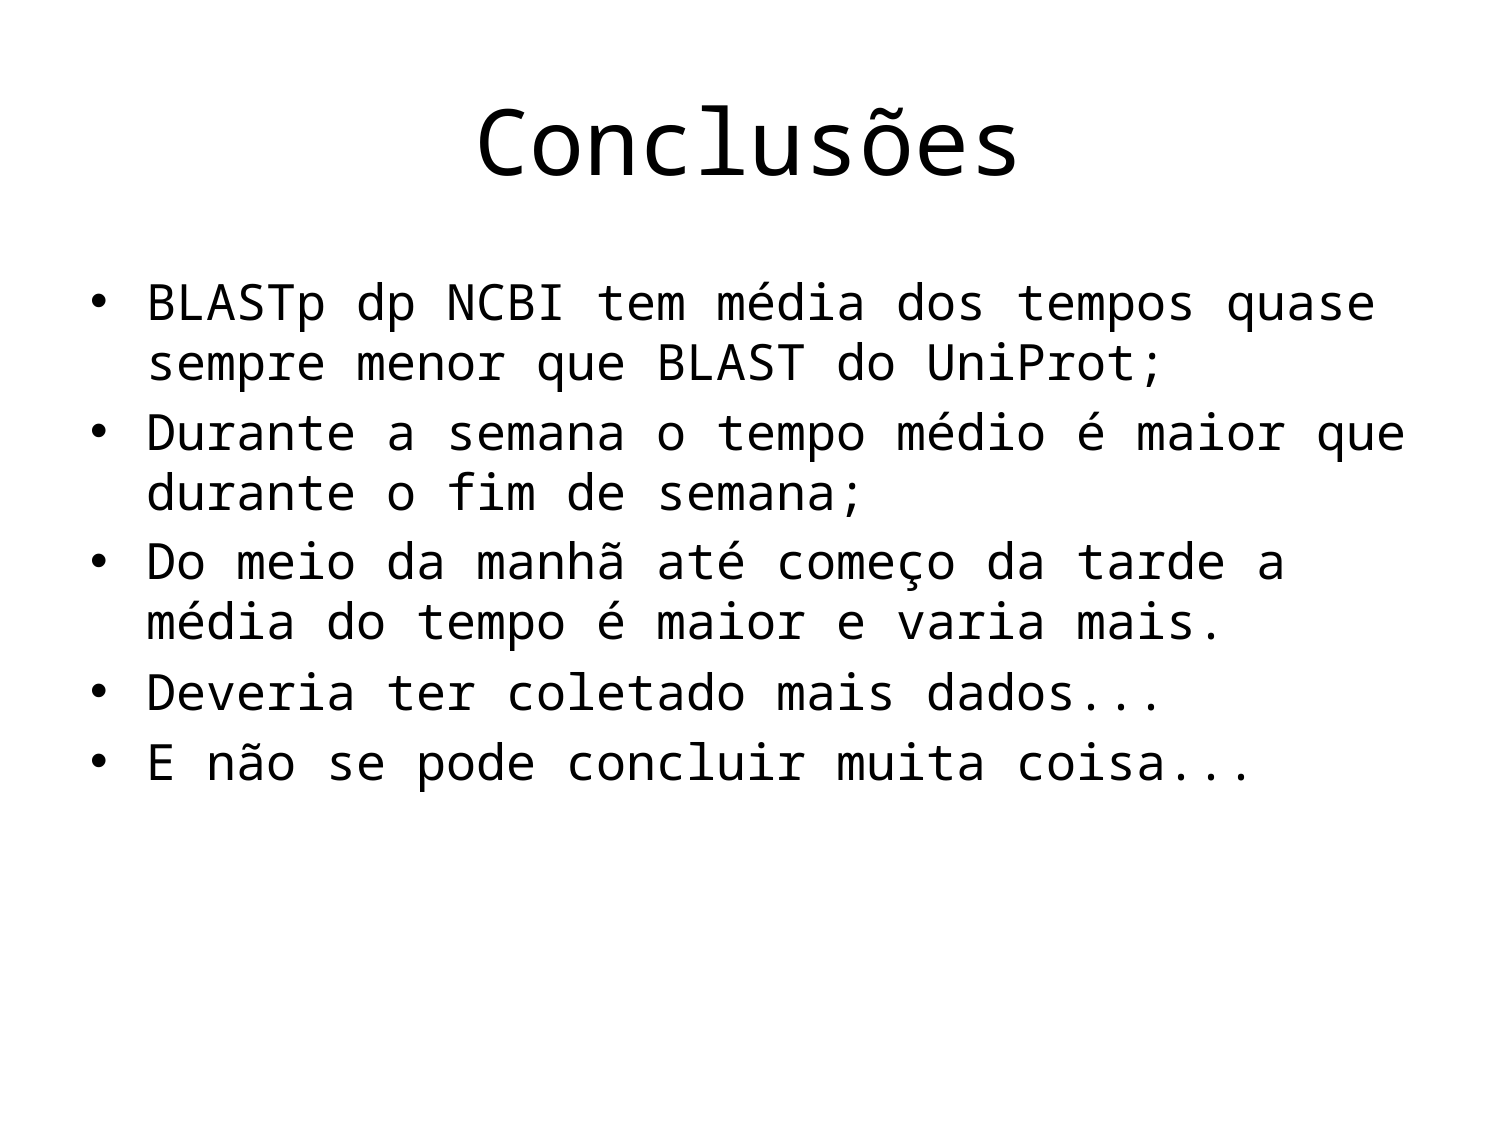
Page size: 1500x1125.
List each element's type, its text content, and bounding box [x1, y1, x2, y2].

title Conclusões [75, 45, 1425, 233]
list BLASTp dp NCBI tem média dos tempos quase sempre menor que BLAST do UniProt; Durante a semana o tempo médio é maior que durante o fim de semana; Do meio da manhã até começo da tarde a média do tempo é maior e varia mais. Deveria ter coletado mais dados... E não se pode concluir muita coisa... [75, 262, 1425, 1005]
